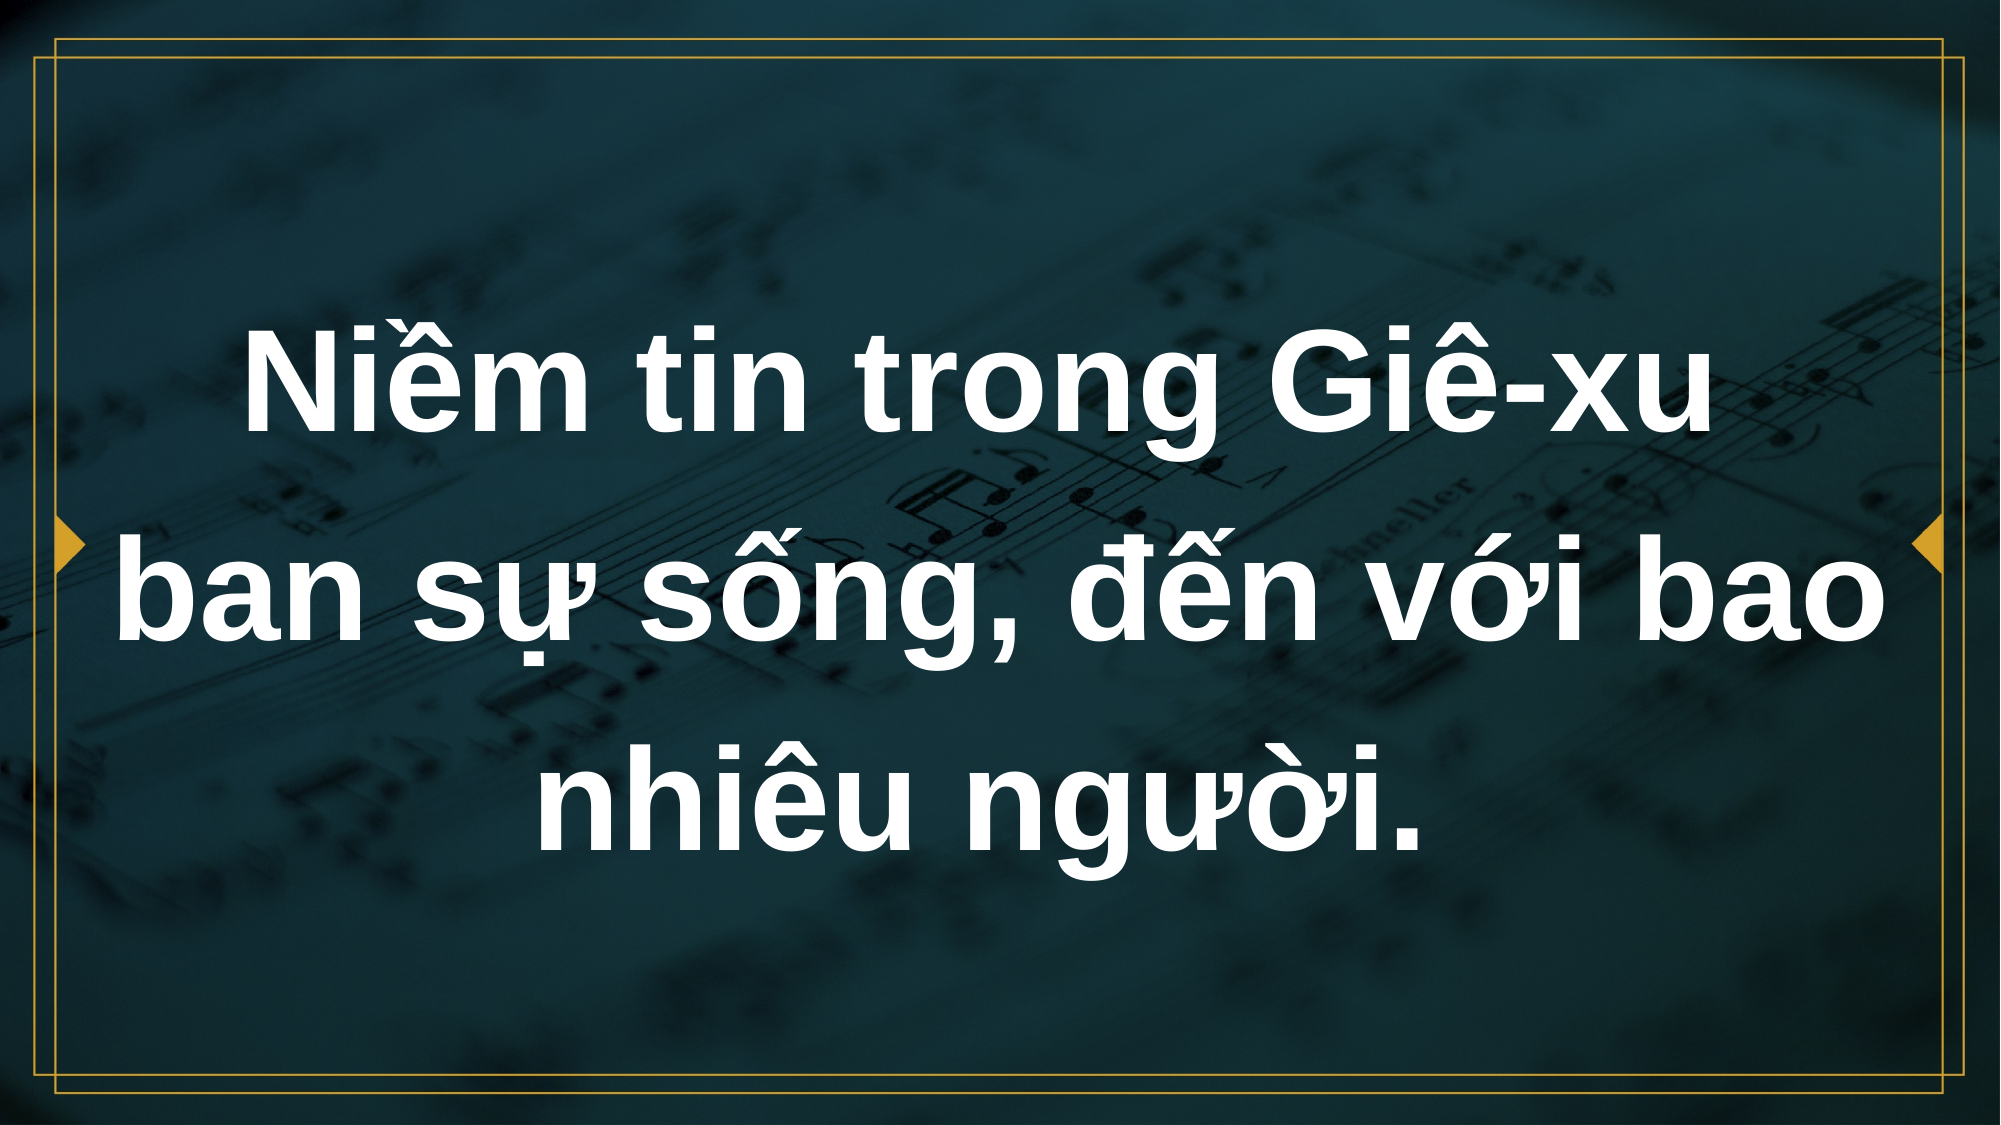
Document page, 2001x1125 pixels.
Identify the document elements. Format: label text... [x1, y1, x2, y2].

picture [0, 0, 2000, 1125]
title Niềm tin trong Giê-xu ban sự sống, đến với bao nhiêu người. [55, 53, 1945, 1077]
